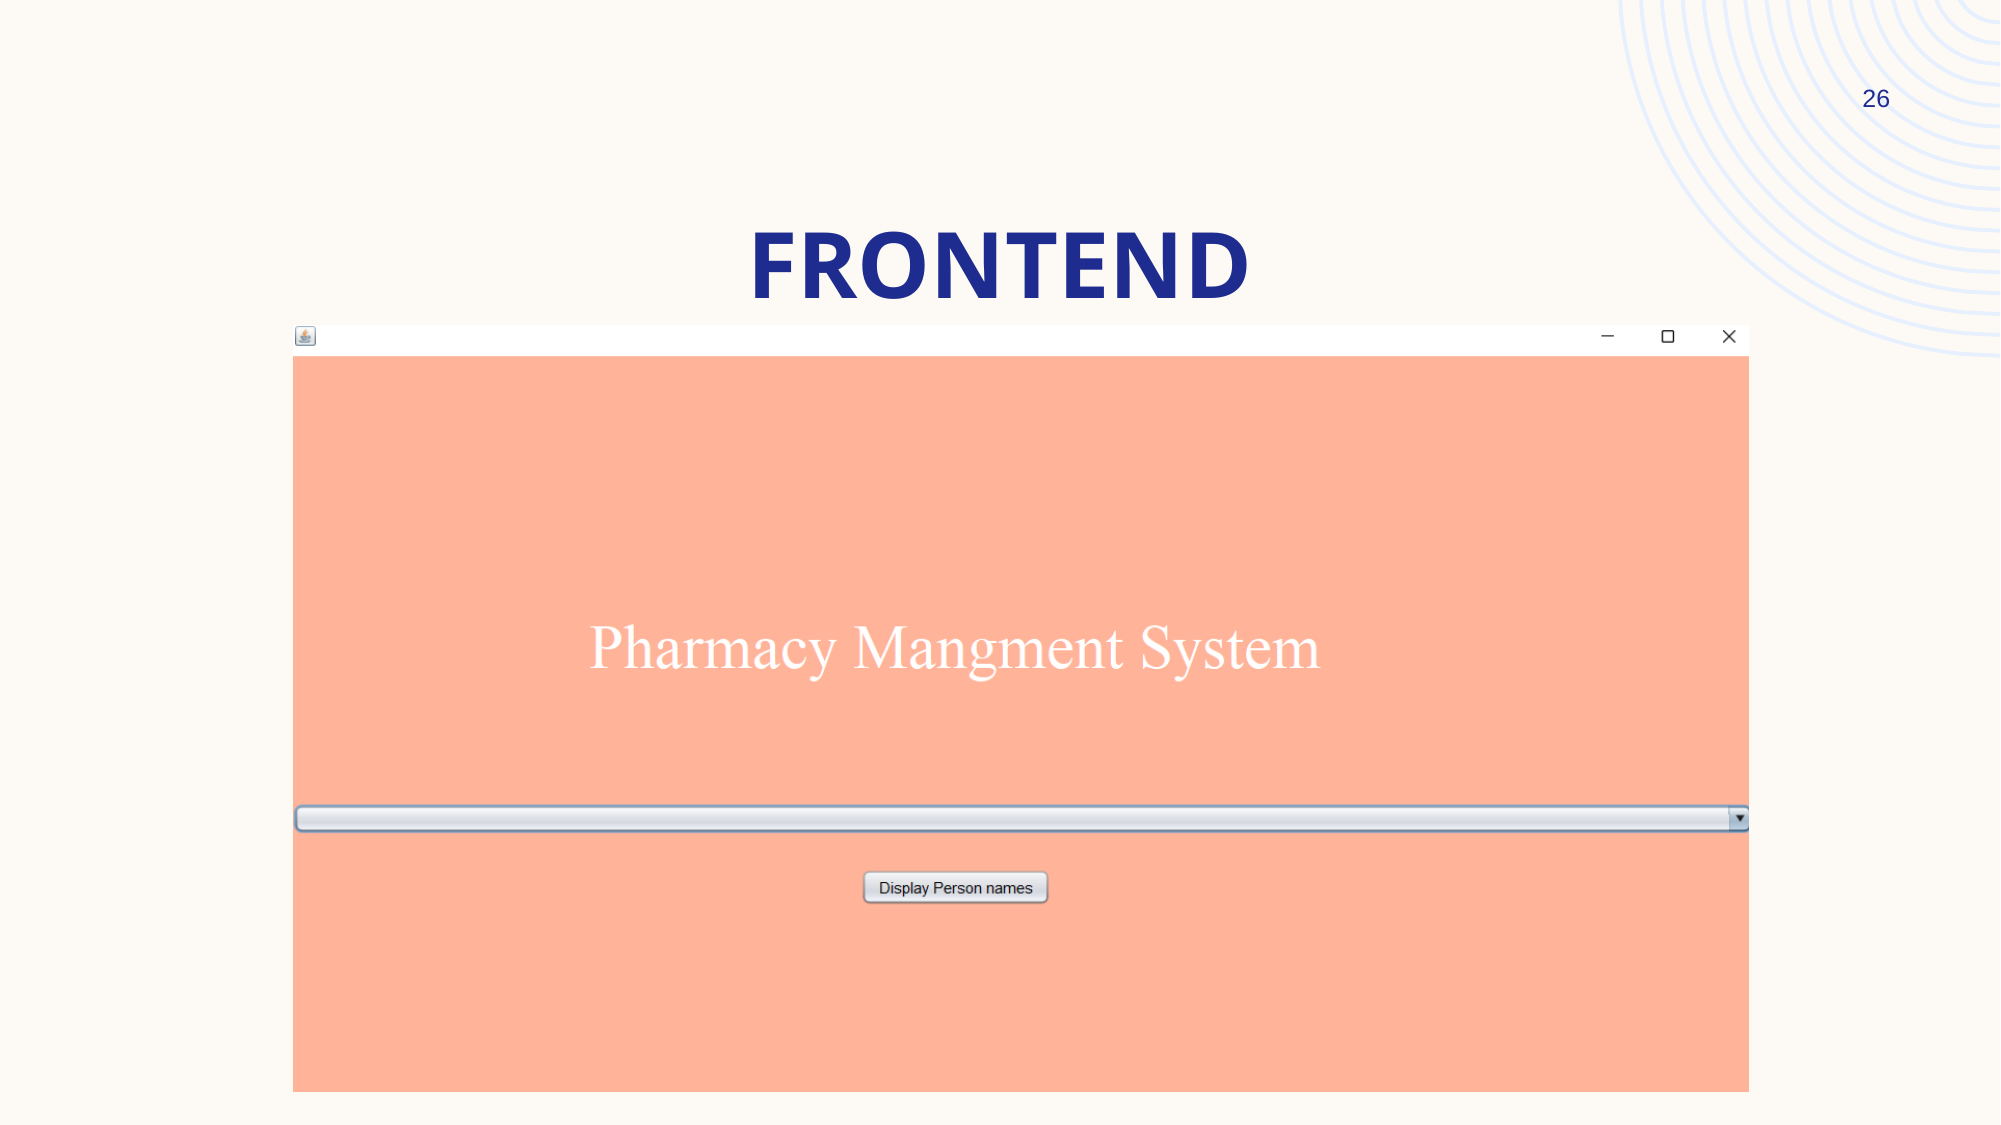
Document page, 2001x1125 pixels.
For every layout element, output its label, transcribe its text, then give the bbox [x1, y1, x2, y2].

slide_number 26 [1795, 75, 1958, 120]
picture [293, 325, 1749, 1092]
title FrontEND [124, 199, 1875, 326]
